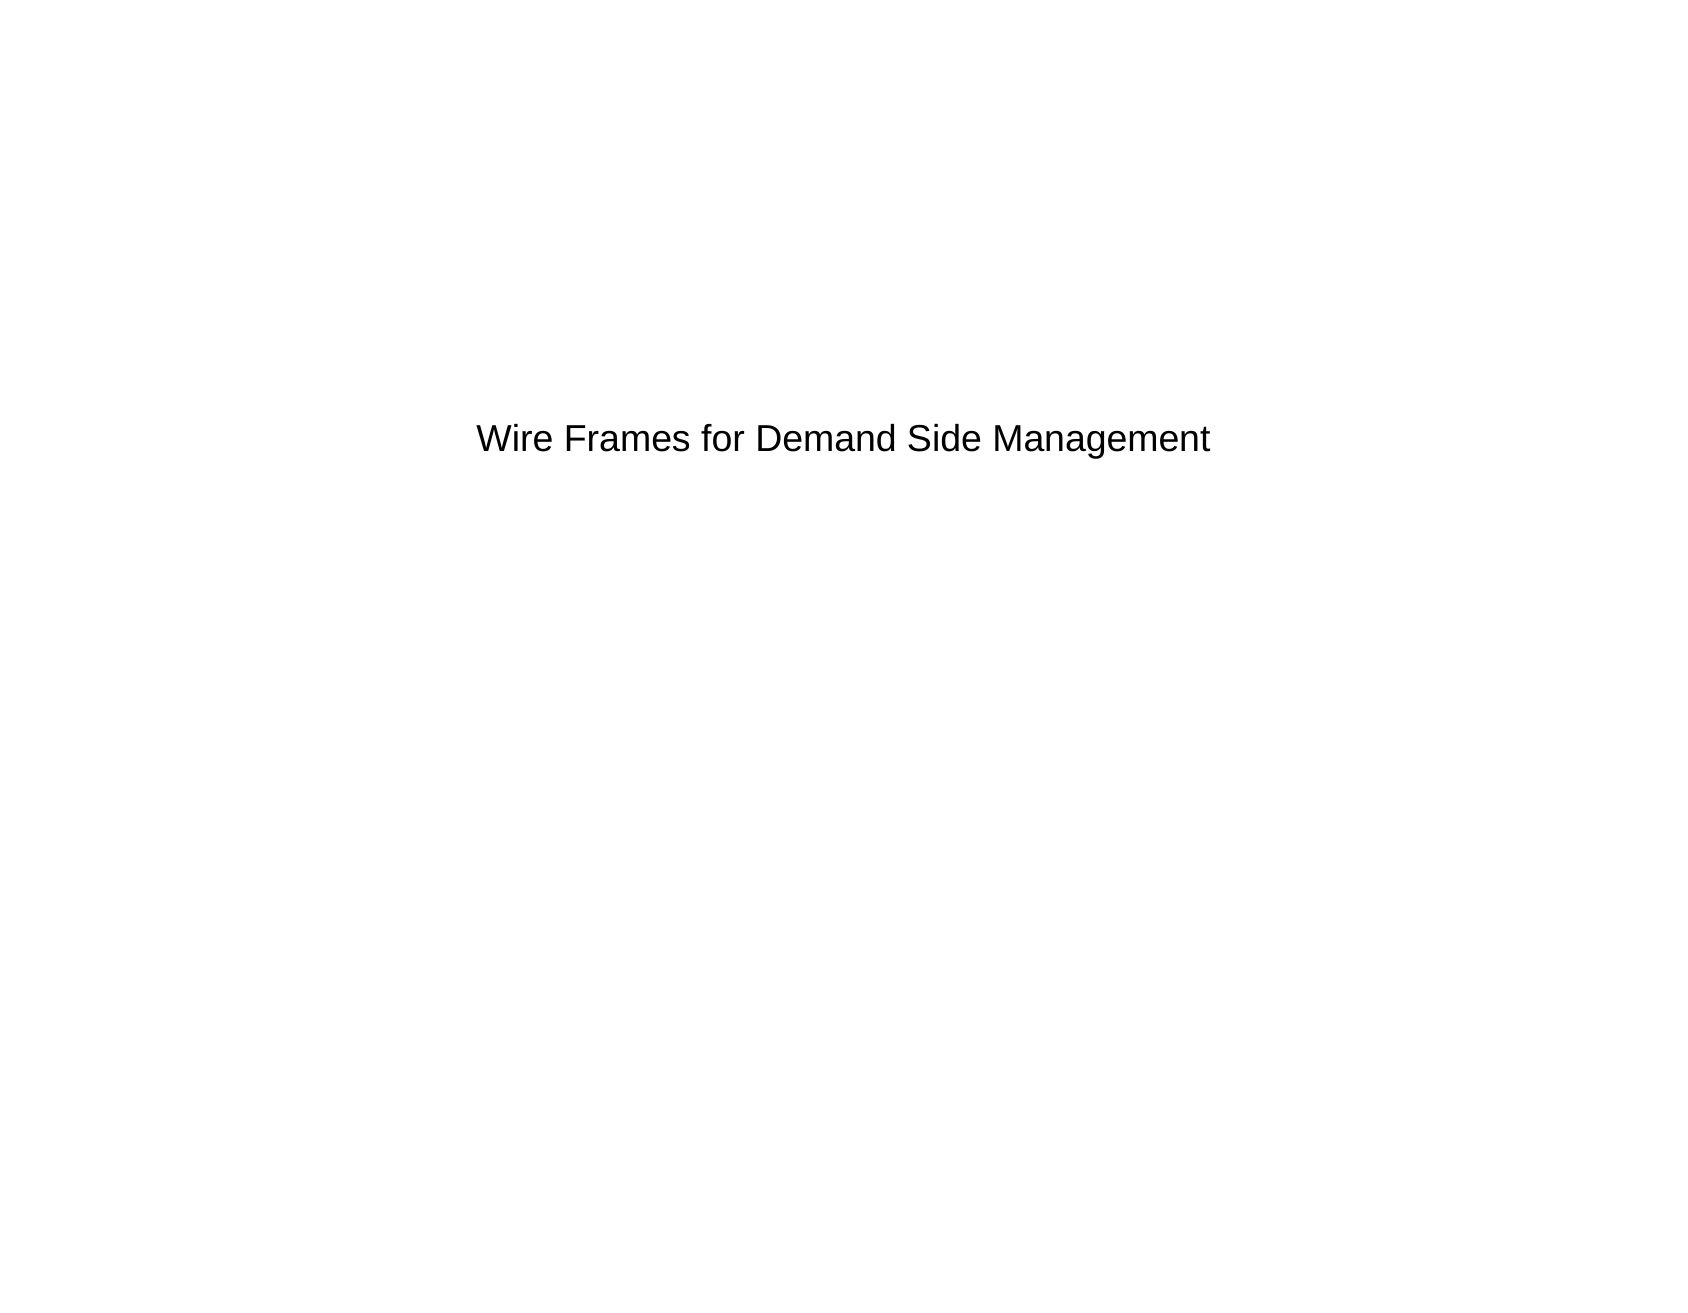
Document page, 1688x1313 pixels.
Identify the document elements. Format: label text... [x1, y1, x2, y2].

text_box Wire Frames for Demand Side Management [131, 406, 1557, 466]
